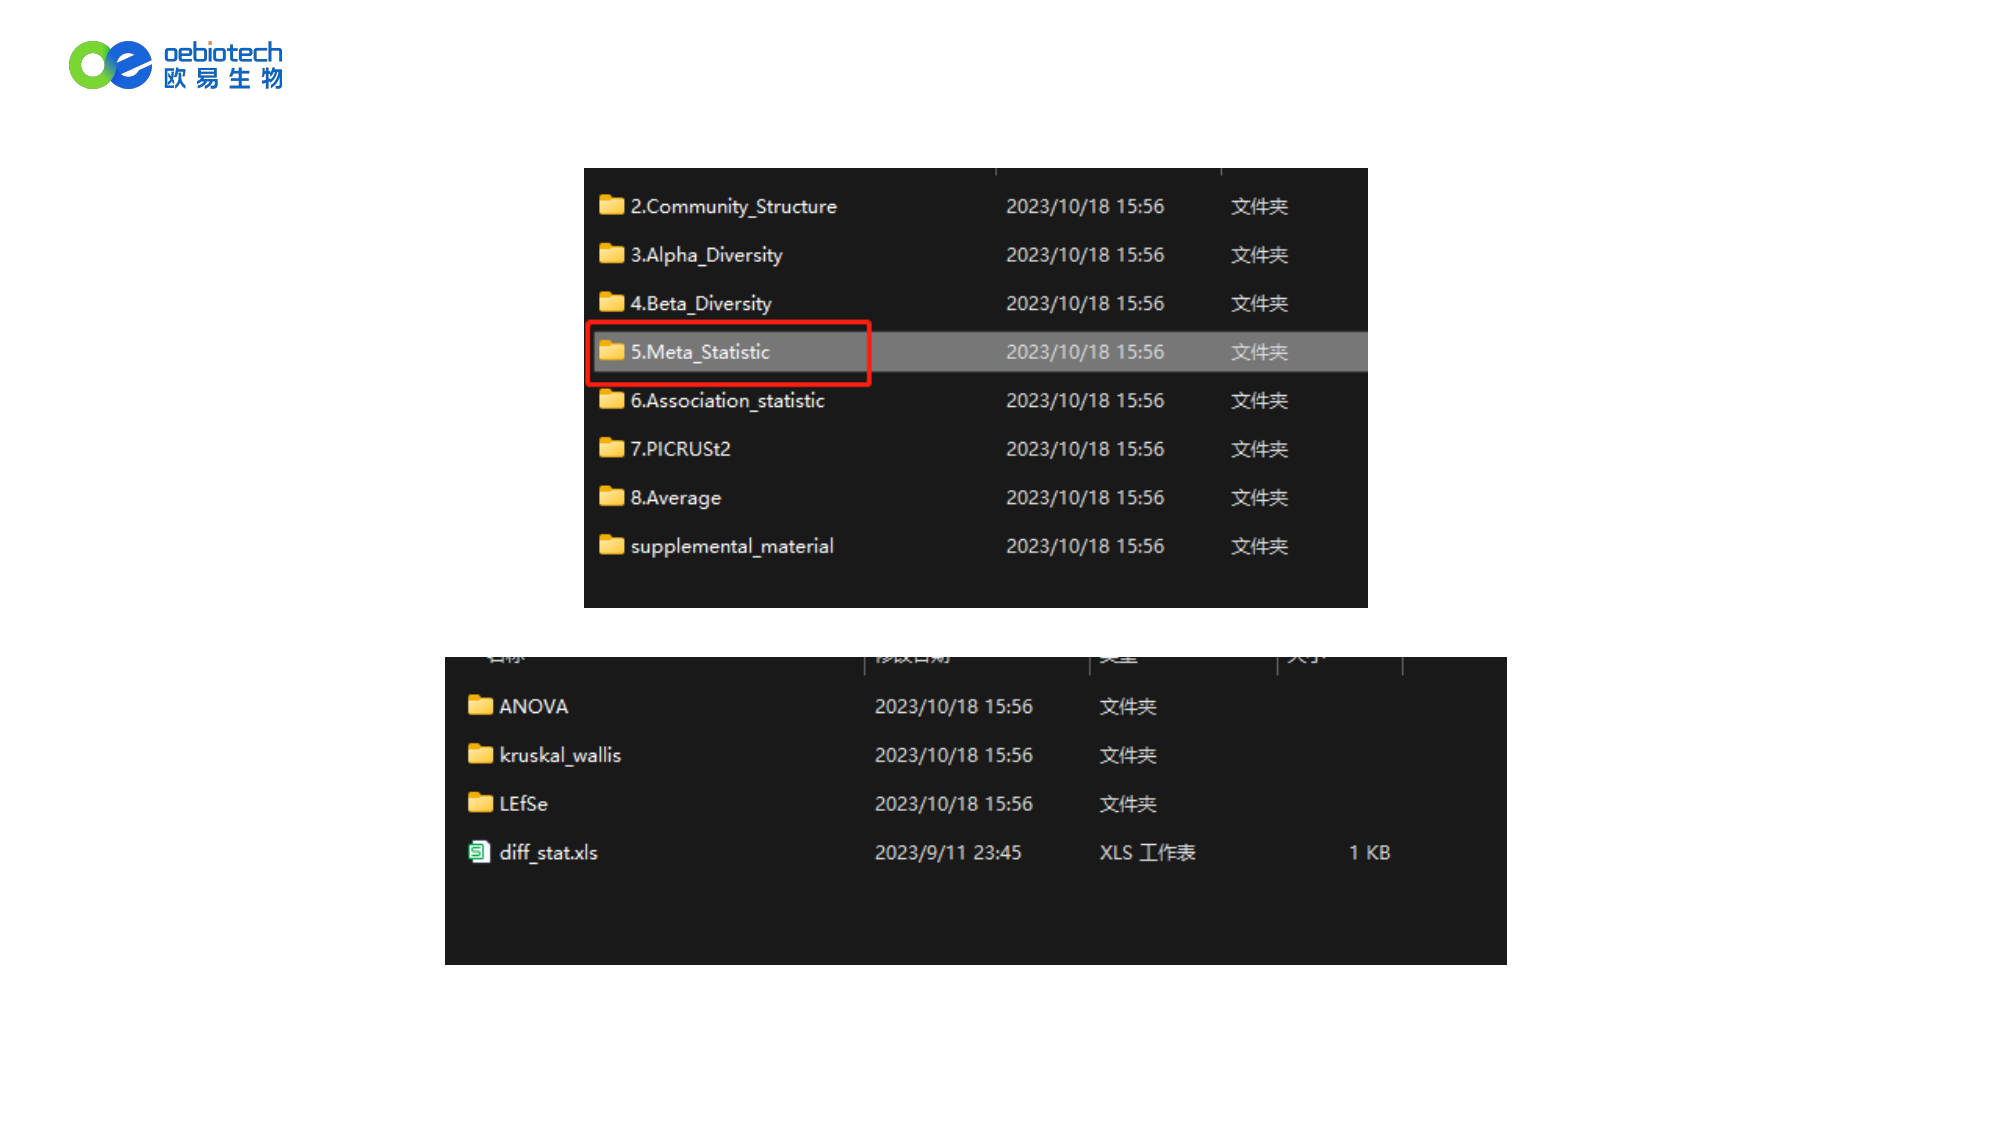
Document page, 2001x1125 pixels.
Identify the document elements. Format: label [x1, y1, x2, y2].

picture [445, 657, 1507, 965]
picture [69, 41, 282, 89]
picture [584, 168, 1368, 608]
